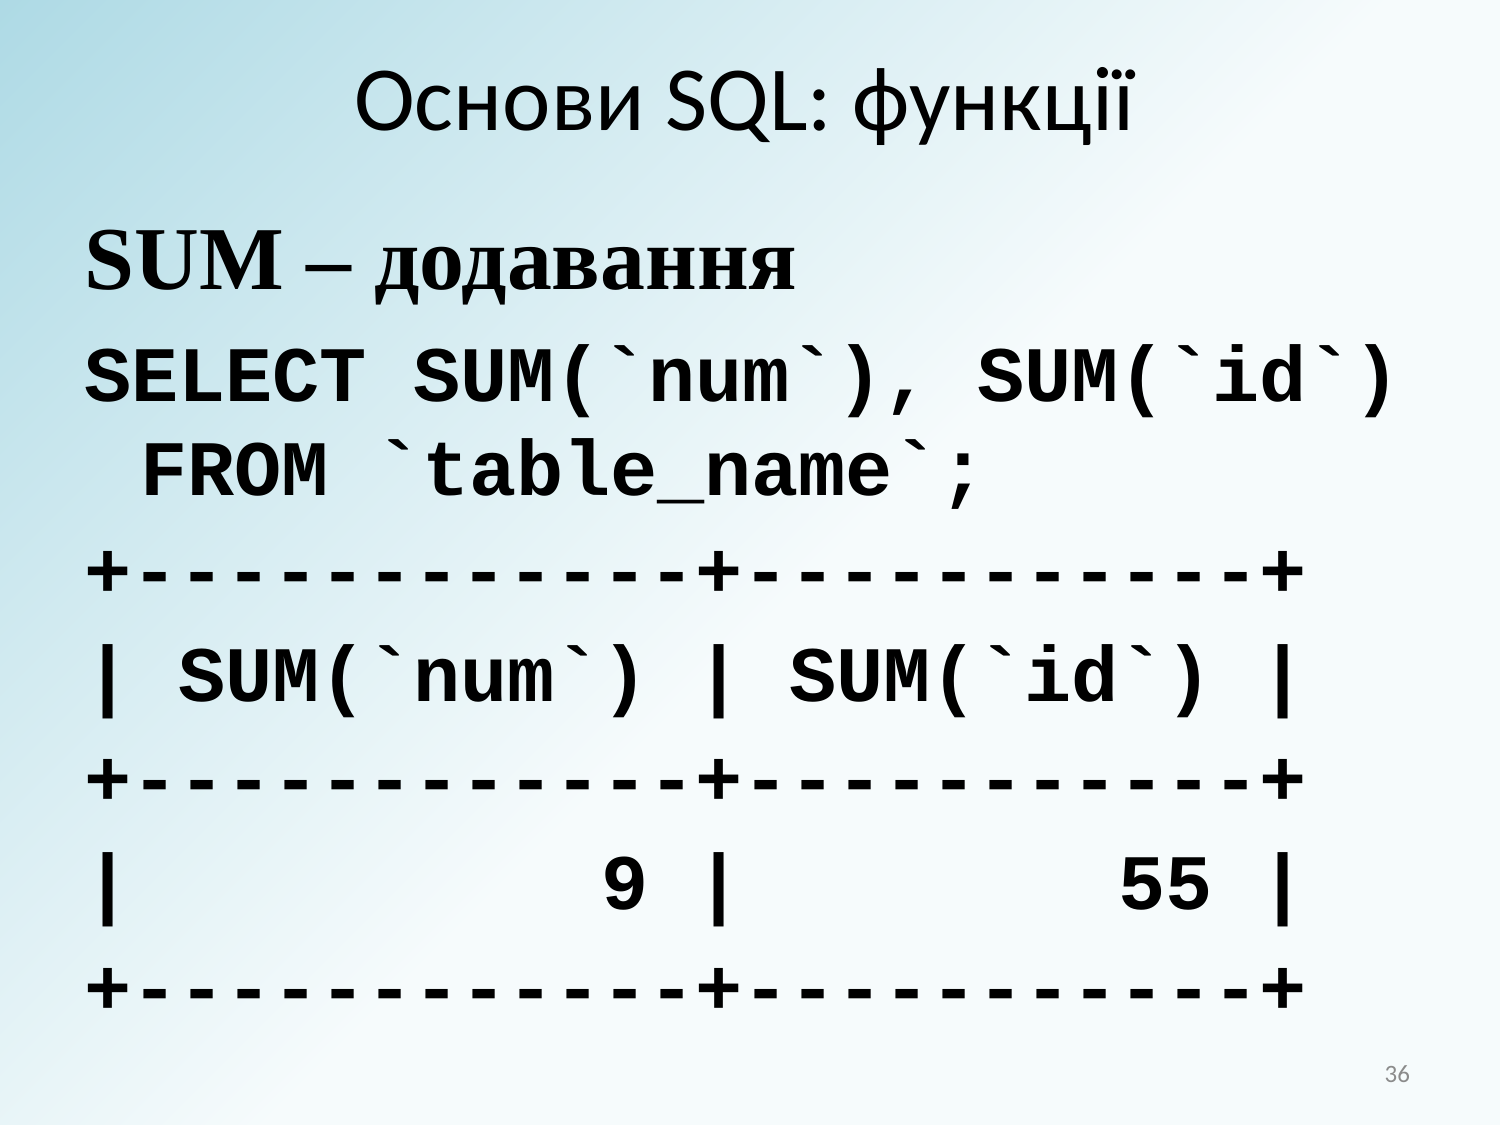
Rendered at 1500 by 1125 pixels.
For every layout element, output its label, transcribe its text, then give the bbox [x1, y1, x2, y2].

title Основи SQL: функції [69, 6, 1420, 181]
list SUM – додавання SELECT SUM(`num`), SUM(`id`) FROM `table_name`; +------------+-----------+ | SUM(`num`) | SUM(`id`) | +------------+-----------+ | 9 | 55 | +------------+-----------+ [69, 192, 1420, 1083]
slide_number 36 [1074, 1042, 1425, 1103]
